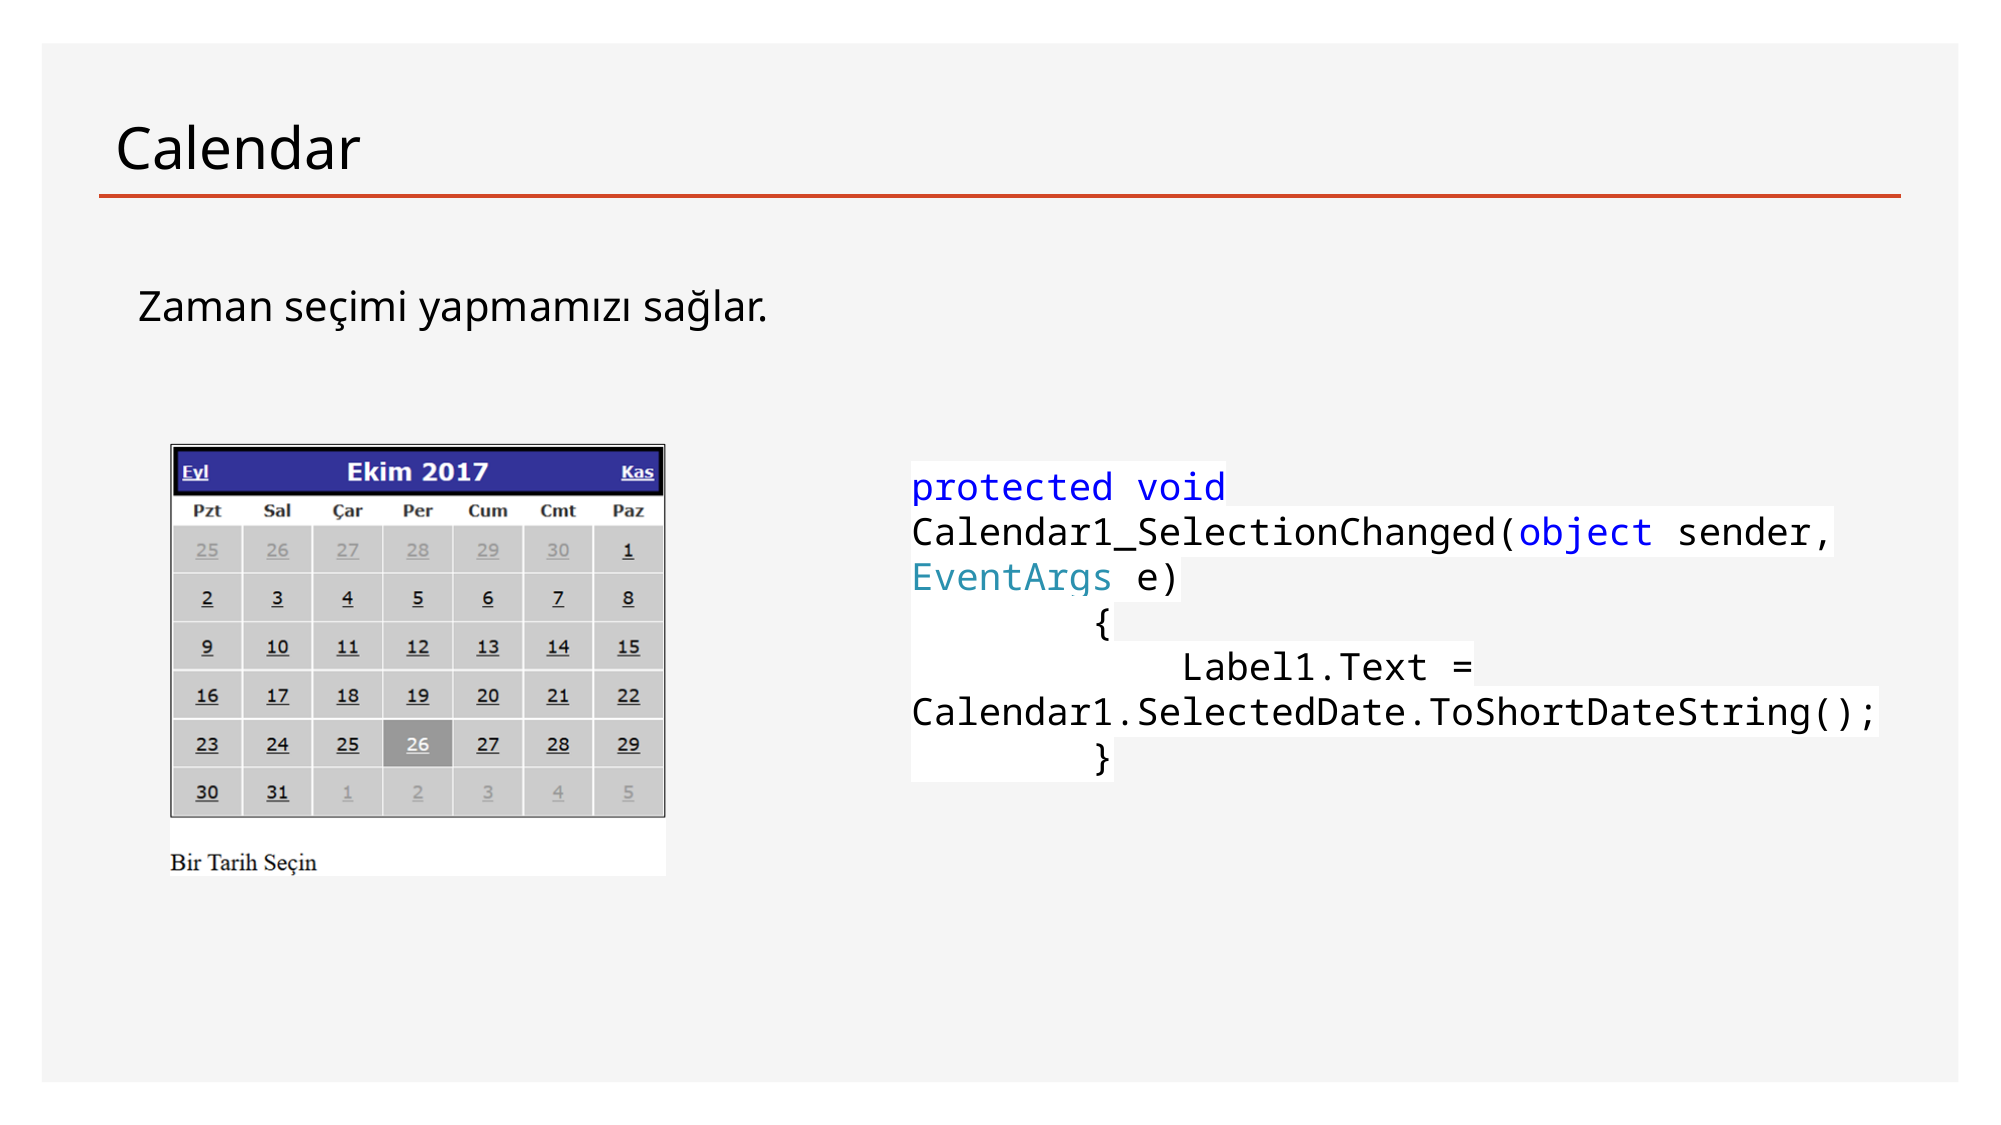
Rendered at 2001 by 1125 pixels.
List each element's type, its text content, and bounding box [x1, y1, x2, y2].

picture [170, 443, 666, 876]
list Zaman seçimi yapmamızı sağlar. [123, 247, 1912, 956]
text_box protected void Calendar1_SelectionChanged(object sender, EventArgs e) { Label1.Text = Calendar1.SelectedDate.ToShortDateString(); } [896, 455, 1897, 786]
title Calendar [100, 0, 1563, 189]
